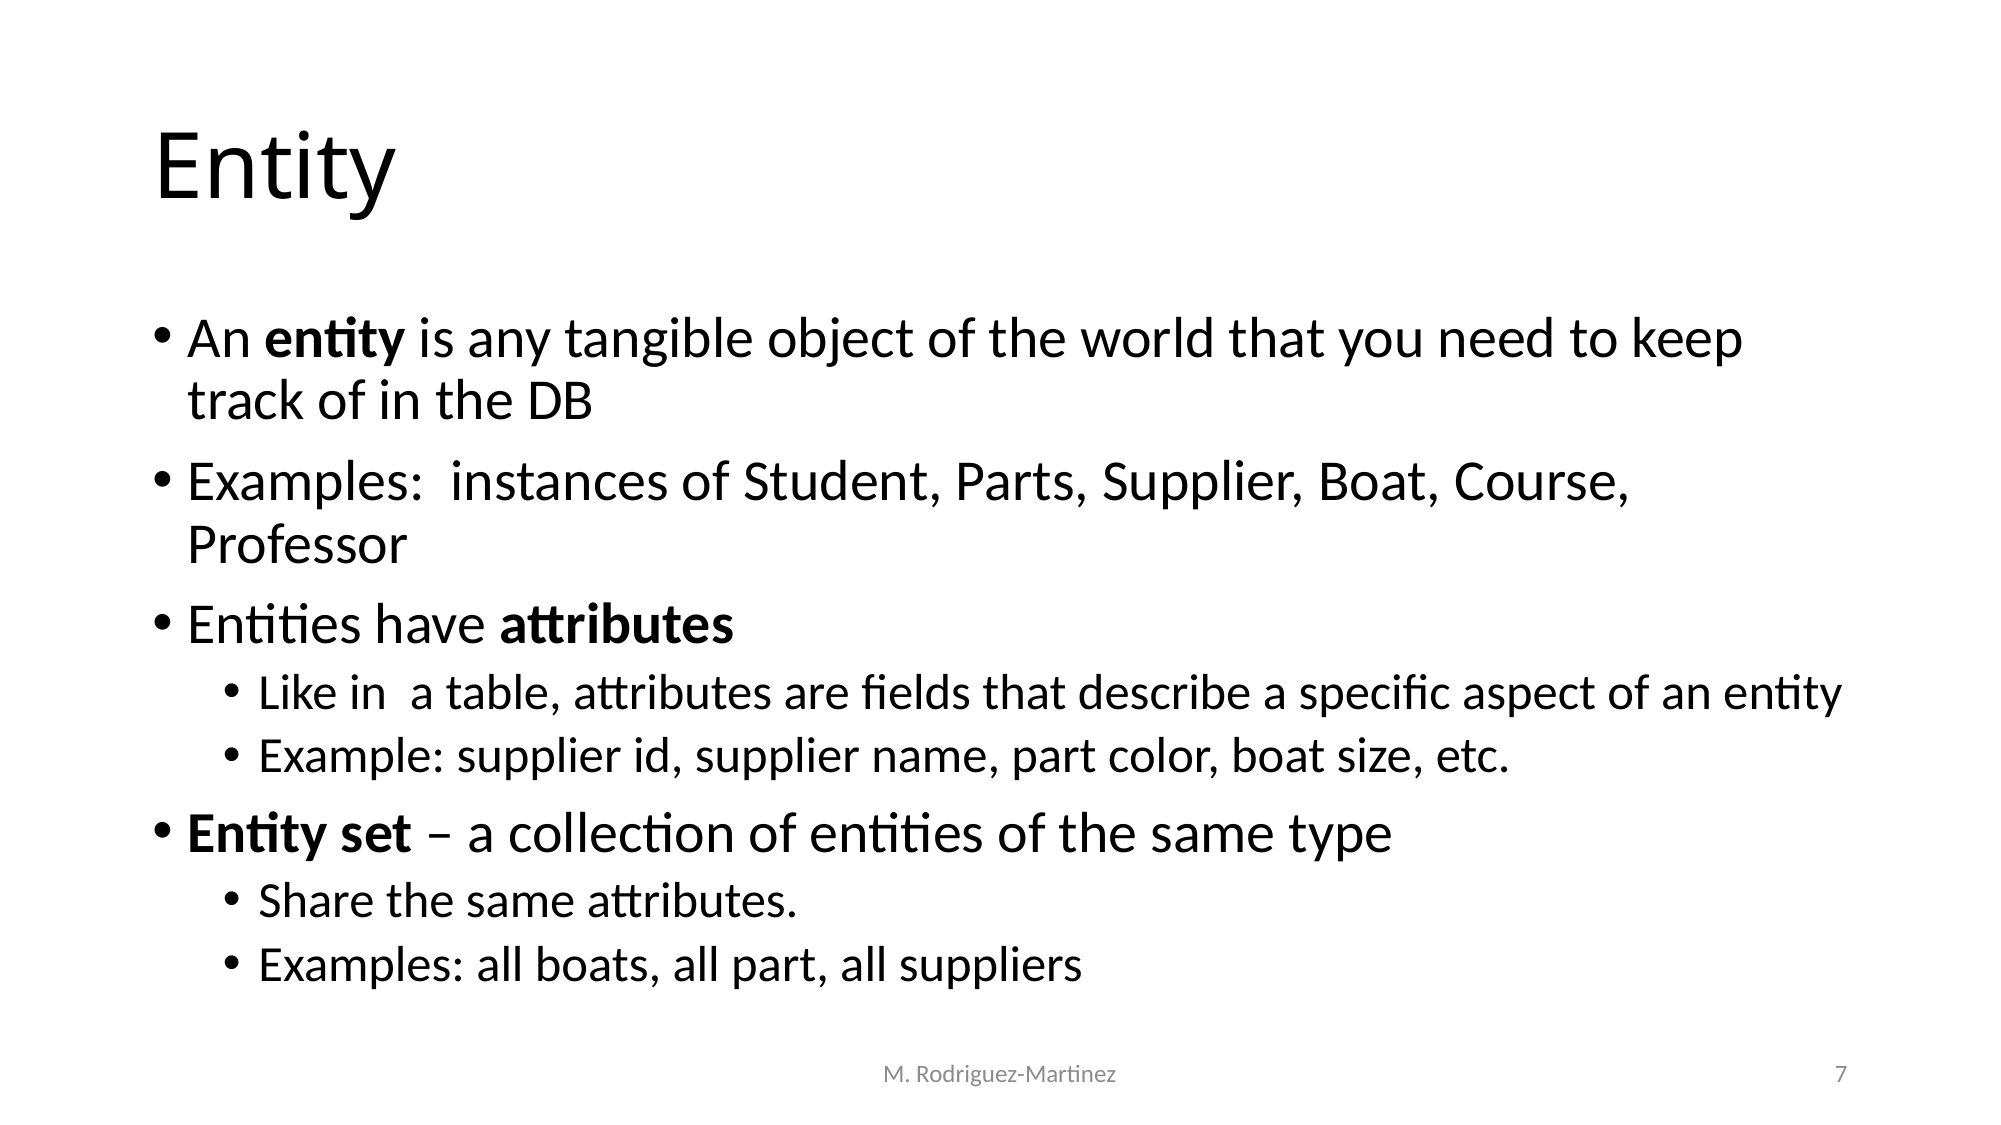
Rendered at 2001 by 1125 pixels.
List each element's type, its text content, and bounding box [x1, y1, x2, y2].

footer M. Rodriguez-Martinez [662, 1042, 1338, 1103]
slide_number 7 [1412, 1042, 1863, 1103]
title Entity [137, 59, 1863, 278]
list An entity is any tangible object of the world that you need to keep track of in the DB Examples: instances of Student, Parts, Supplier, Boat, Course, Professor Entities have attributes Like in a table, attributes are fields that describe a specific aspect of an entity Example: supplier id, supplier name, part color, boat size, etc. Entity set – a collection of entities of the same type Share the same attributes. Examples: all boats, all part, all suppliers [137, 299, 1863, 1014]
